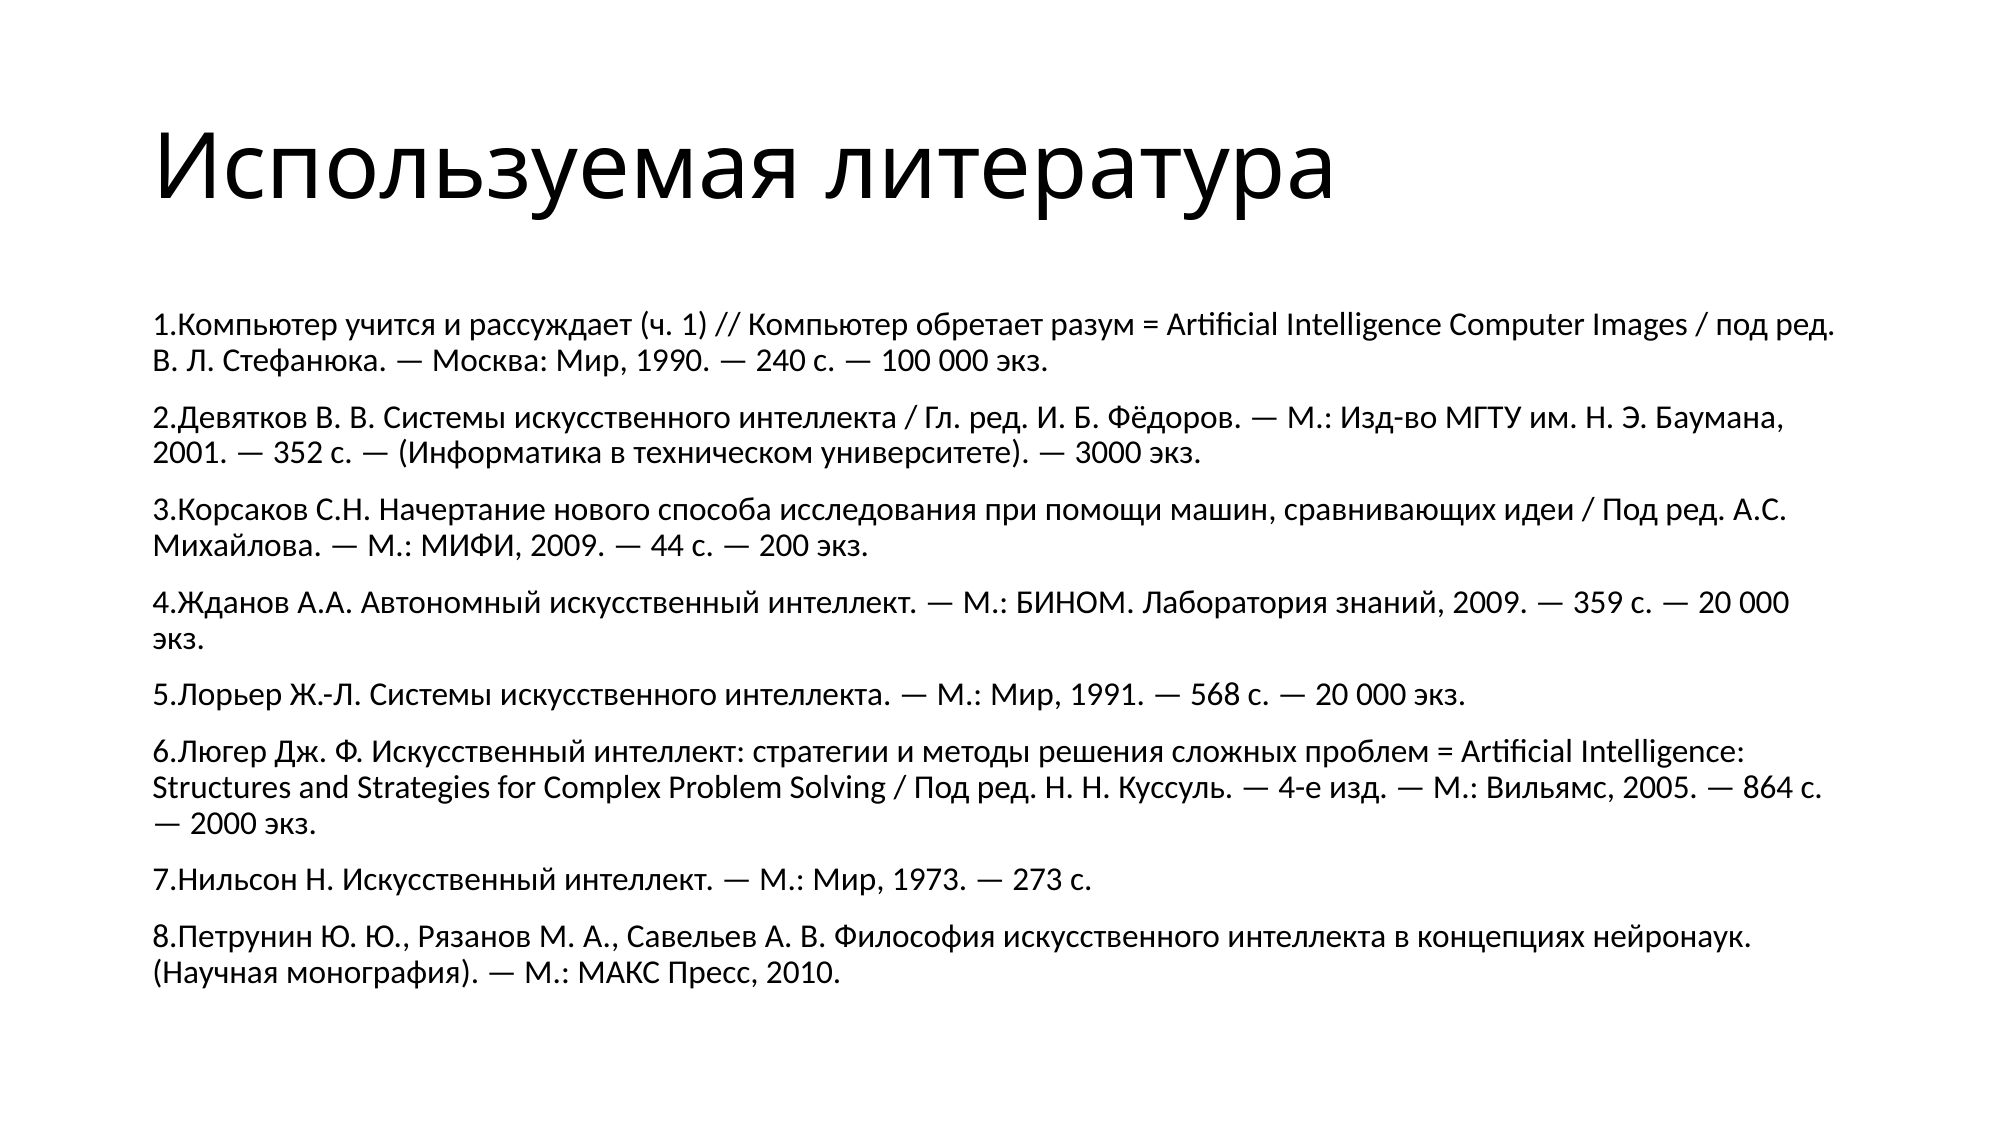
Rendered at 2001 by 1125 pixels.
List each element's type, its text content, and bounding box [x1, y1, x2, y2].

list 1.Компьютер учится и рассуждает (ч. 1) // Компьютер обретает разум = Artificial Intelligence Computer Images / под ред. В. Л. Стефанюка. — Москва: Мир, 1990. — 240 с. — 100 000 экз. 2.Девятков В. В. Системы искусственного интеллекта / Гл. ред. И. Б. Фёдоров. — М.: Изд-во МГТУ им. Н. Э. Баумана, 2001. — 352 с. — (Информатика в техническом университете). — 3000 экз. 3.Корсаков С.Н. Начертание нового способа исследования при помощи машин, сравнивающих идеи / Под ред. А.С. Михайлова. — М.: МИФИ, 2009. — 44 с. — 200 экз. 4.Жданов А.А. Автономный искусственный интеллект. — М.: БИНОМ. Лаборатория знаний, 2009. — 359 с. — 20 000 экз. 5.Лорьер Ж.-Л. Системы искусственного интеллекта. — М.: Мир, 1991. — 568 с. — 20 000 экз. 6.Люгер Дж. Ф. Искусственный интеллект: стратегии и методы решения сложных проблем = Artificial Intelligence: Structures and Strategies for Complex Problem Solving / Под ред. Н. Н. Куссуль. — 4-е изд. — М.: Вильямс, 2005. — 864 с. — 2000 экз. 7.Нильсон Н. Искусственный интеллект. — М.: Мир, 1973. — 273 с. 8.Петрунин Ю. Ю., Рязанов М. А., Савельев А. В. Философия искусственного интеллекта в концепциях нейронаук. (Научная монография). — М.: МАКС Пресс, 2010. [137, 299, 1863, 1014]
title Используемая литература [137, 59, 1863, 278]
